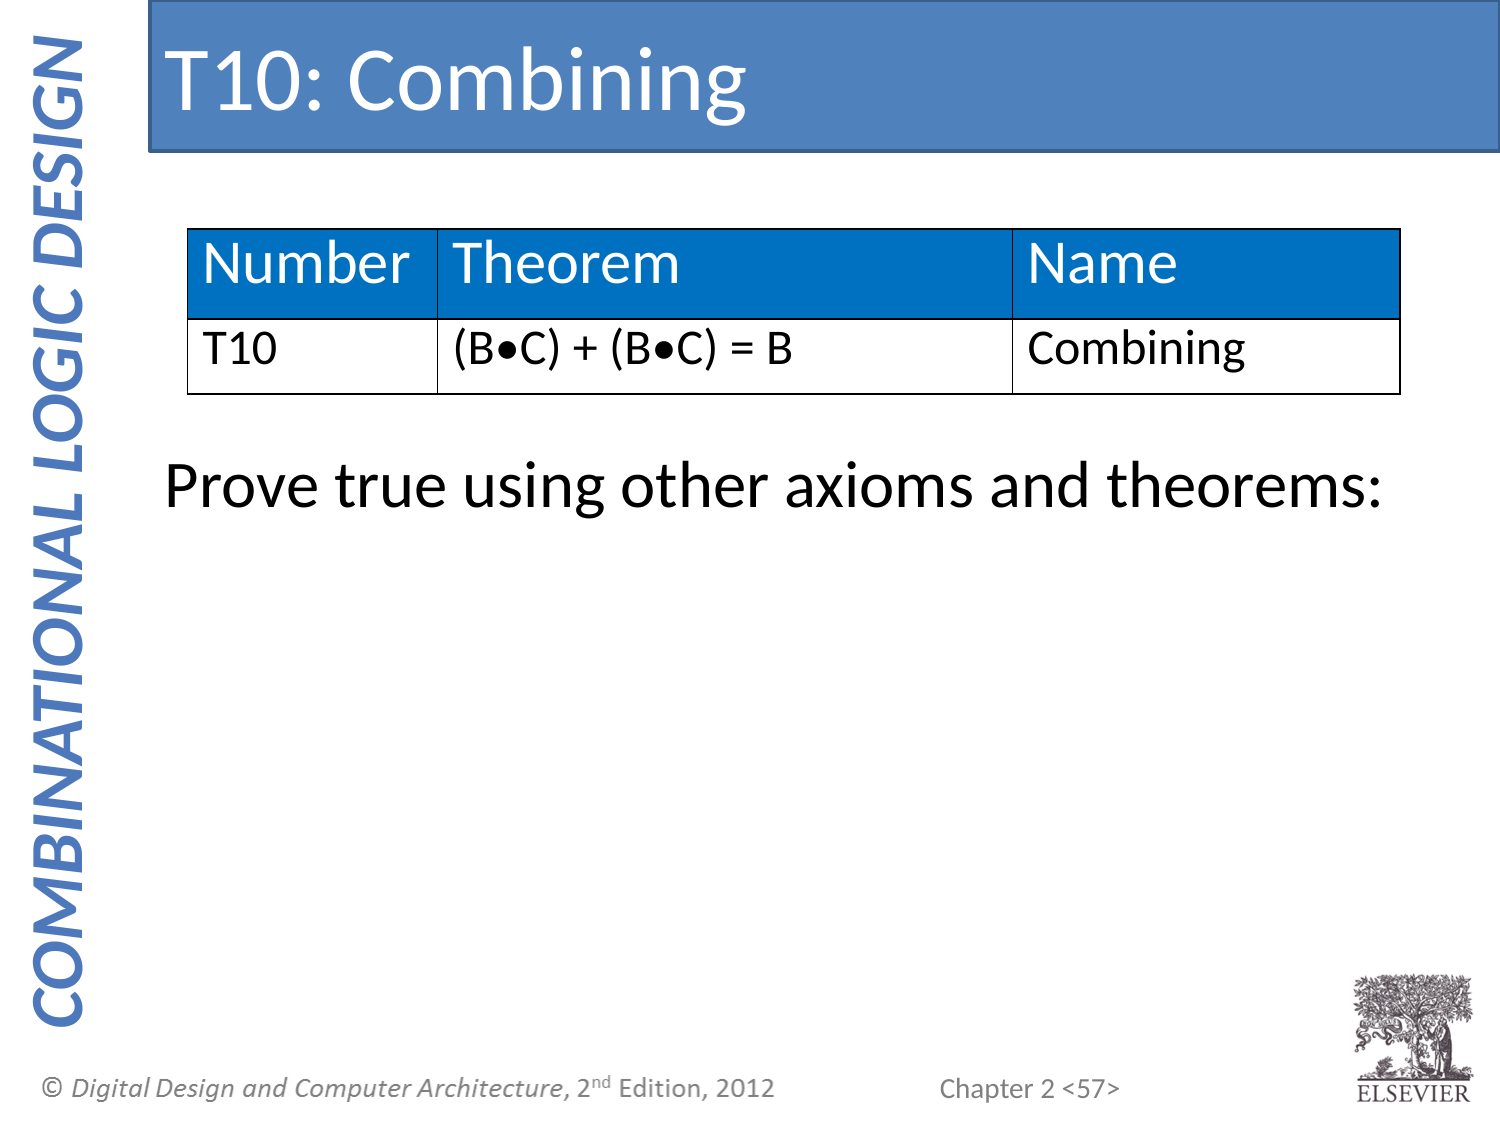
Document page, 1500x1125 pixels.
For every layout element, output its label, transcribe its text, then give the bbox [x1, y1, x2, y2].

table_header Name [1013, 230, 1399, 318]
table_cell Combining [1013, 320, 1399, 393]
text_box T10: Combining [150, 11, 1450, 136]
picture [0, 0, 1500, 1125]
table_cell T10 [188, 320, 437, 393]
table_header Number [188, 230, 437, 318]
text_box Prove true using other axioms and theorems: [149, 433, 1488, 966]
table_cell (B•C) + (B•C) = B [438, 320, 1012, 393]
table_header Theorem [438, 230, 1012, 318]
